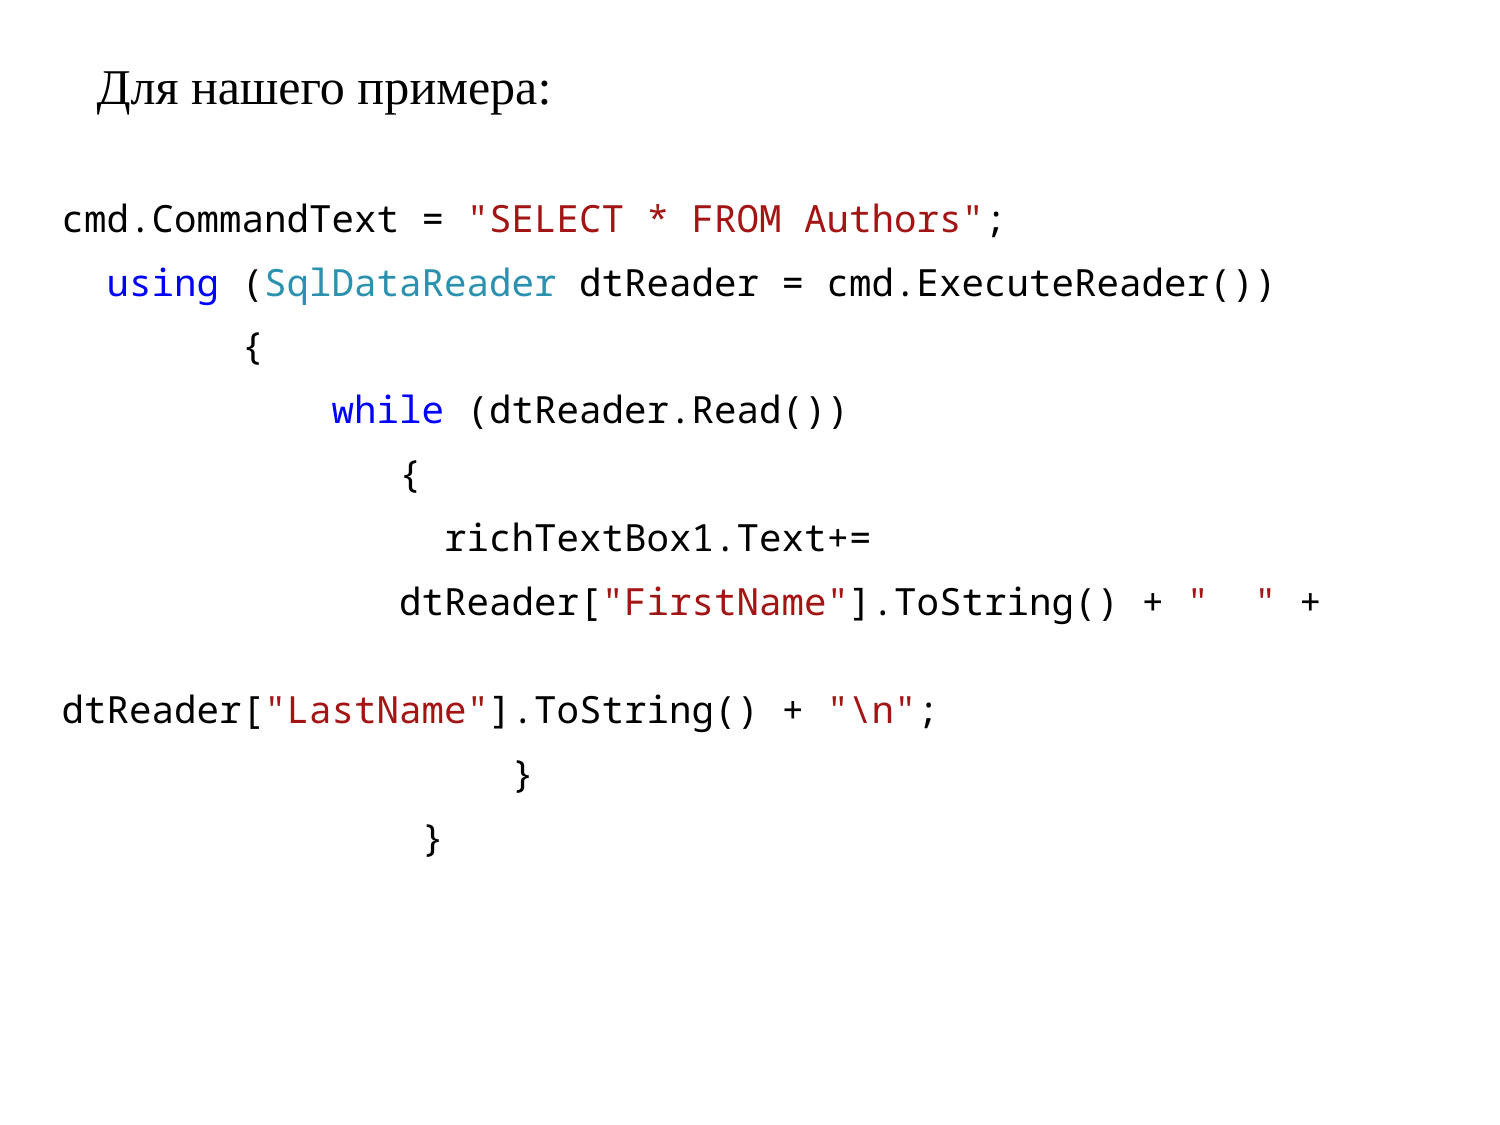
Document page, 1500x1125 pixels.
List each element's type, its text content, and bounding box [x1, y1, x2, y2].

text_box Для нашего примера: [81, 46, 1266, 122]
text_box cmd.CommandText = "SELECT * FROM Authors"; using (SqlDataReader dtReader = cmd.ExecuteReader()) { while (dtReader.Read()) { richTextBox1.Text+= dtReader["FirstName"].ToString() + " " + dtReader["LastName"].ToString() + "\n"; } } [46, 187, 1477, 867]
